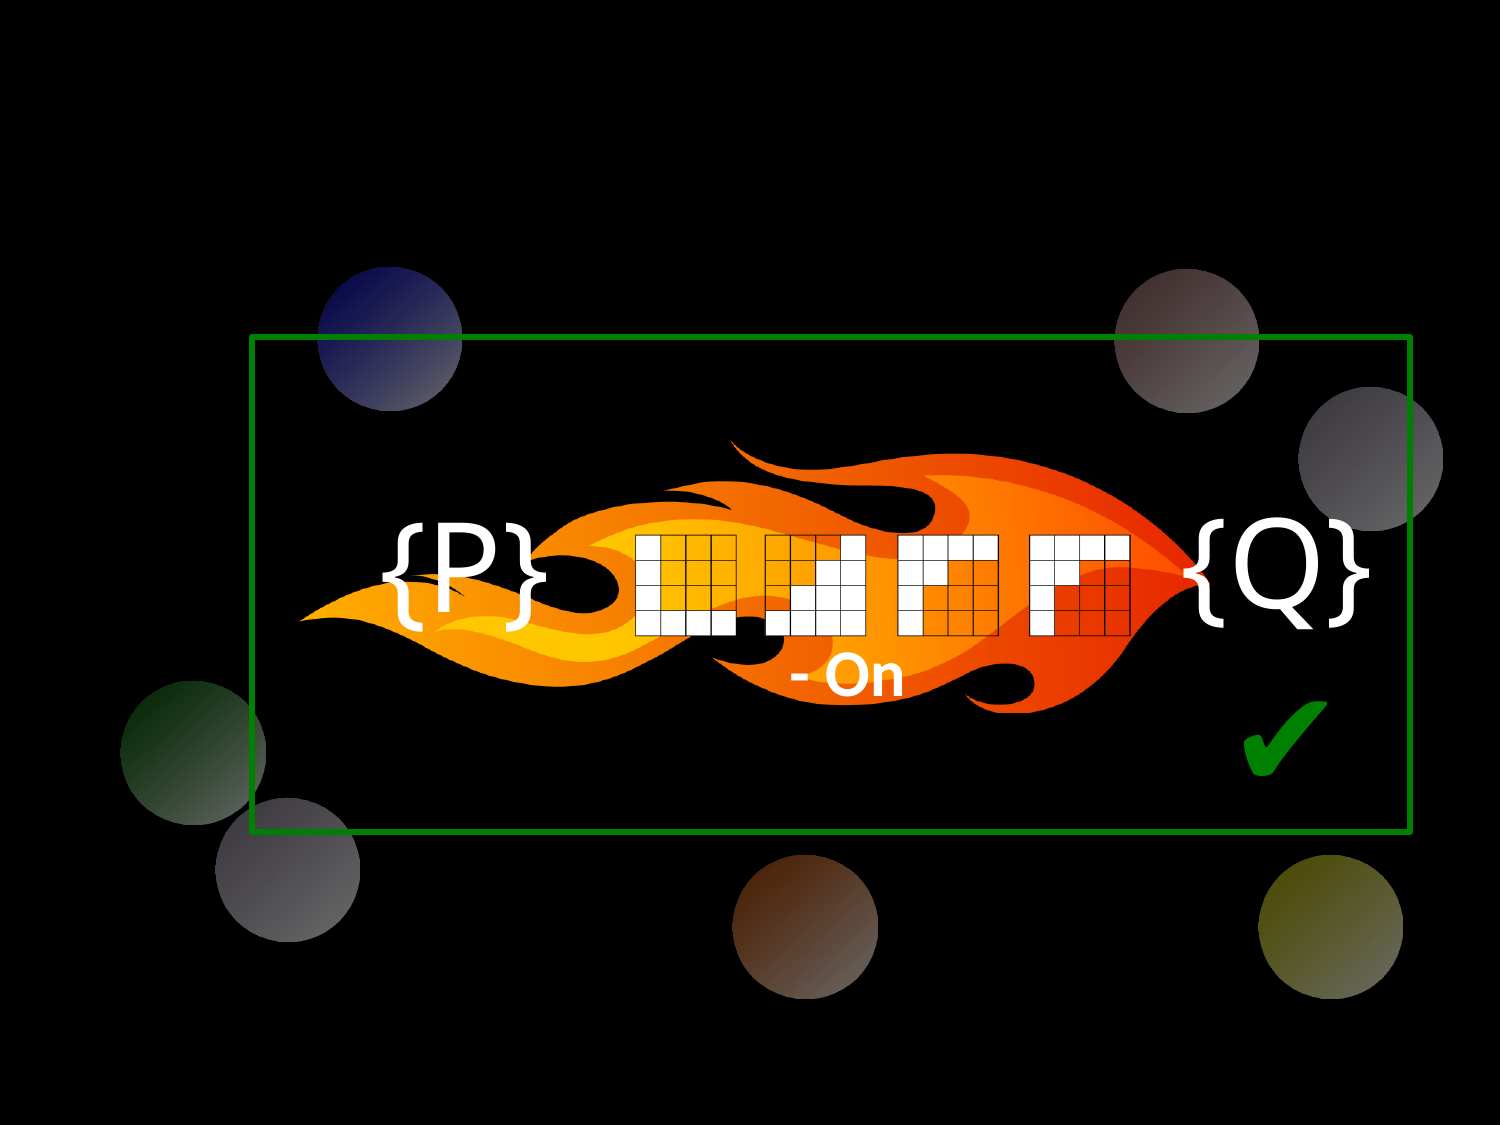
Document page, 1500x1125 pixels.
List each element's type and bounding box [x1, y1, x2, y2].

text_box [0, 0, 1500, 1122]
text_box [251, 336, 1411, 833]
